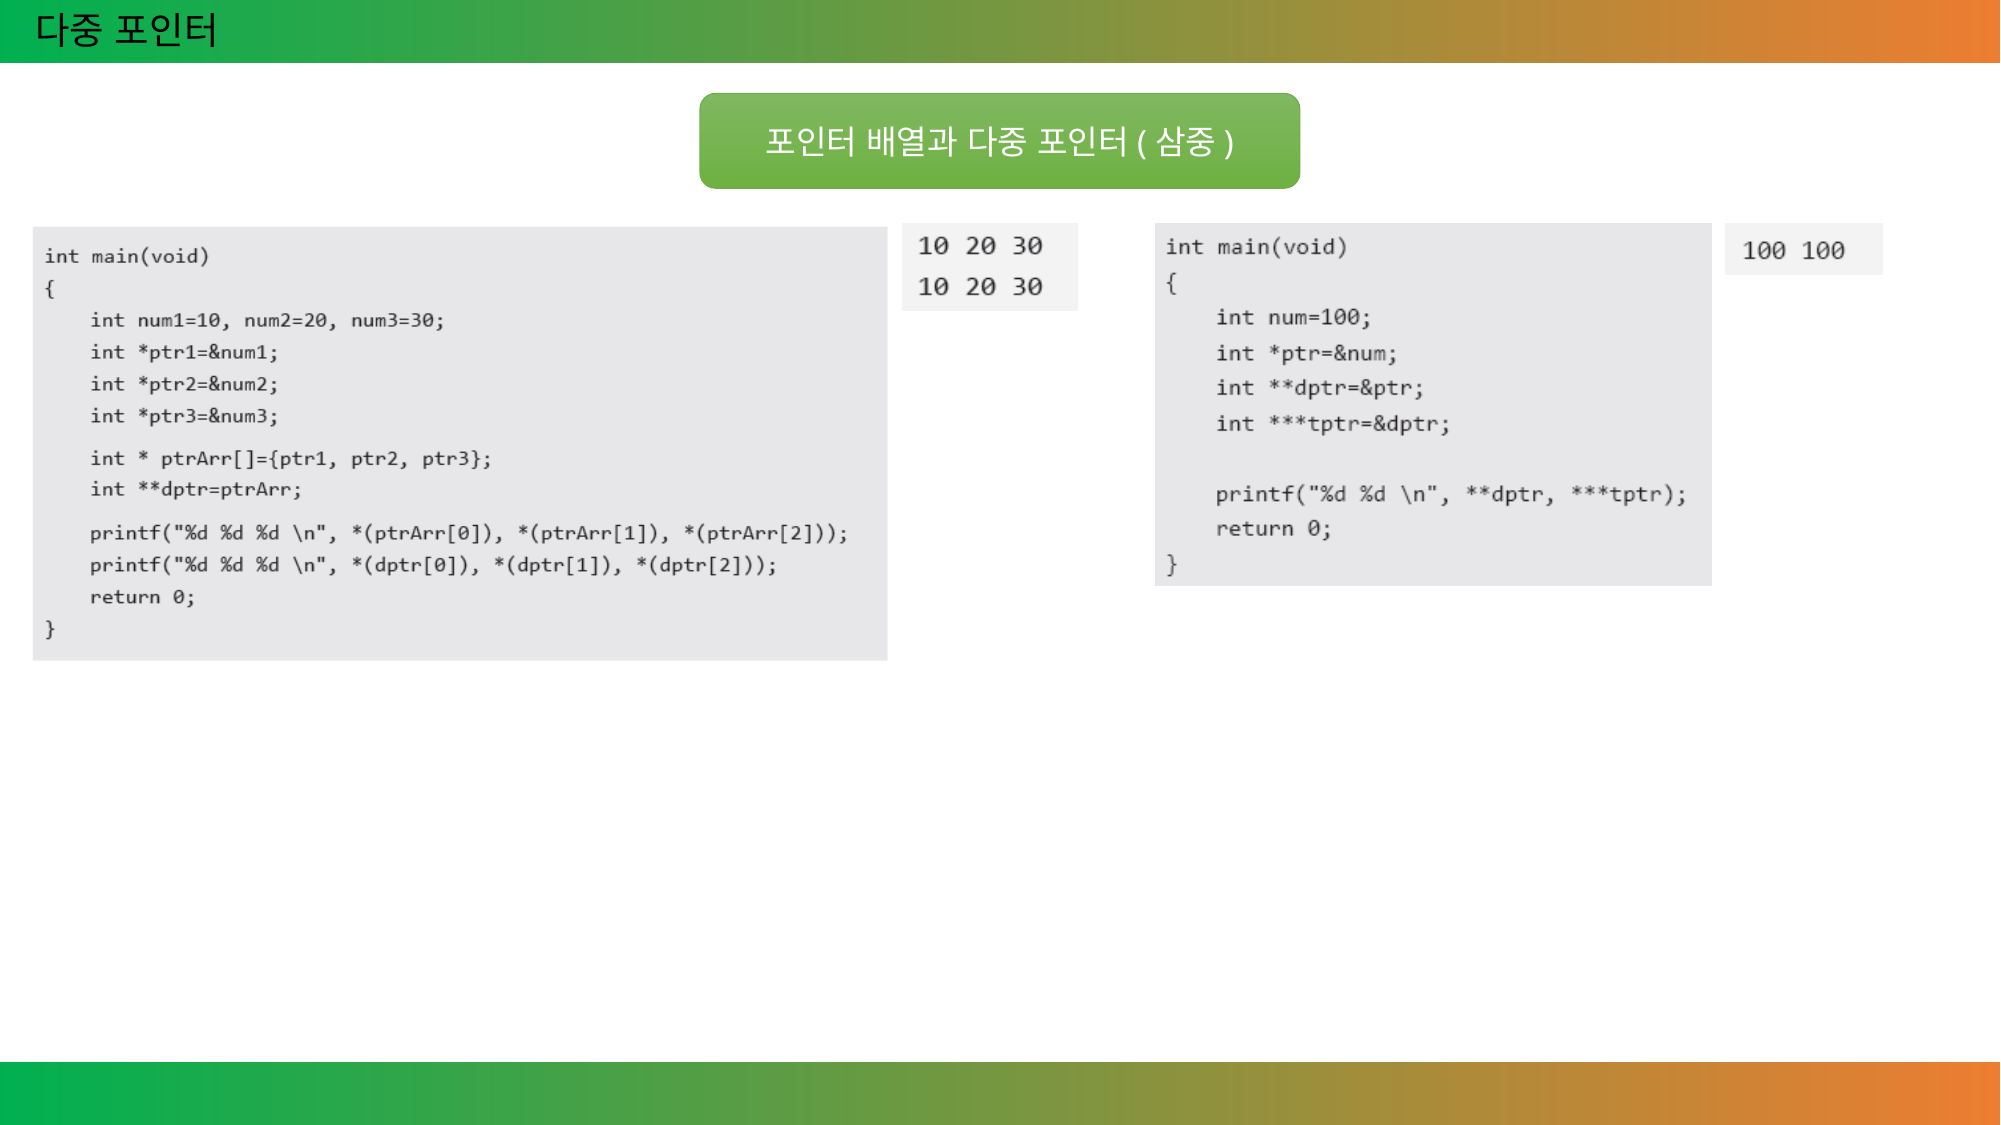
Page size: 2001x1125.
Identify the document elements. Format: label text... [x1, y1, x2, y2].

picture [902, 223, 1078, 311]
text_box 포인터 배열과 다중 포인터(삼중) [699, 92, 1301, 189]
picture [1724, 223, 1883, 275]
picture [29, 223, 889, 662]
picture [1155, 223, 1712, 586]
text_box 다중 포인터 [20, 0, 234, 60]
